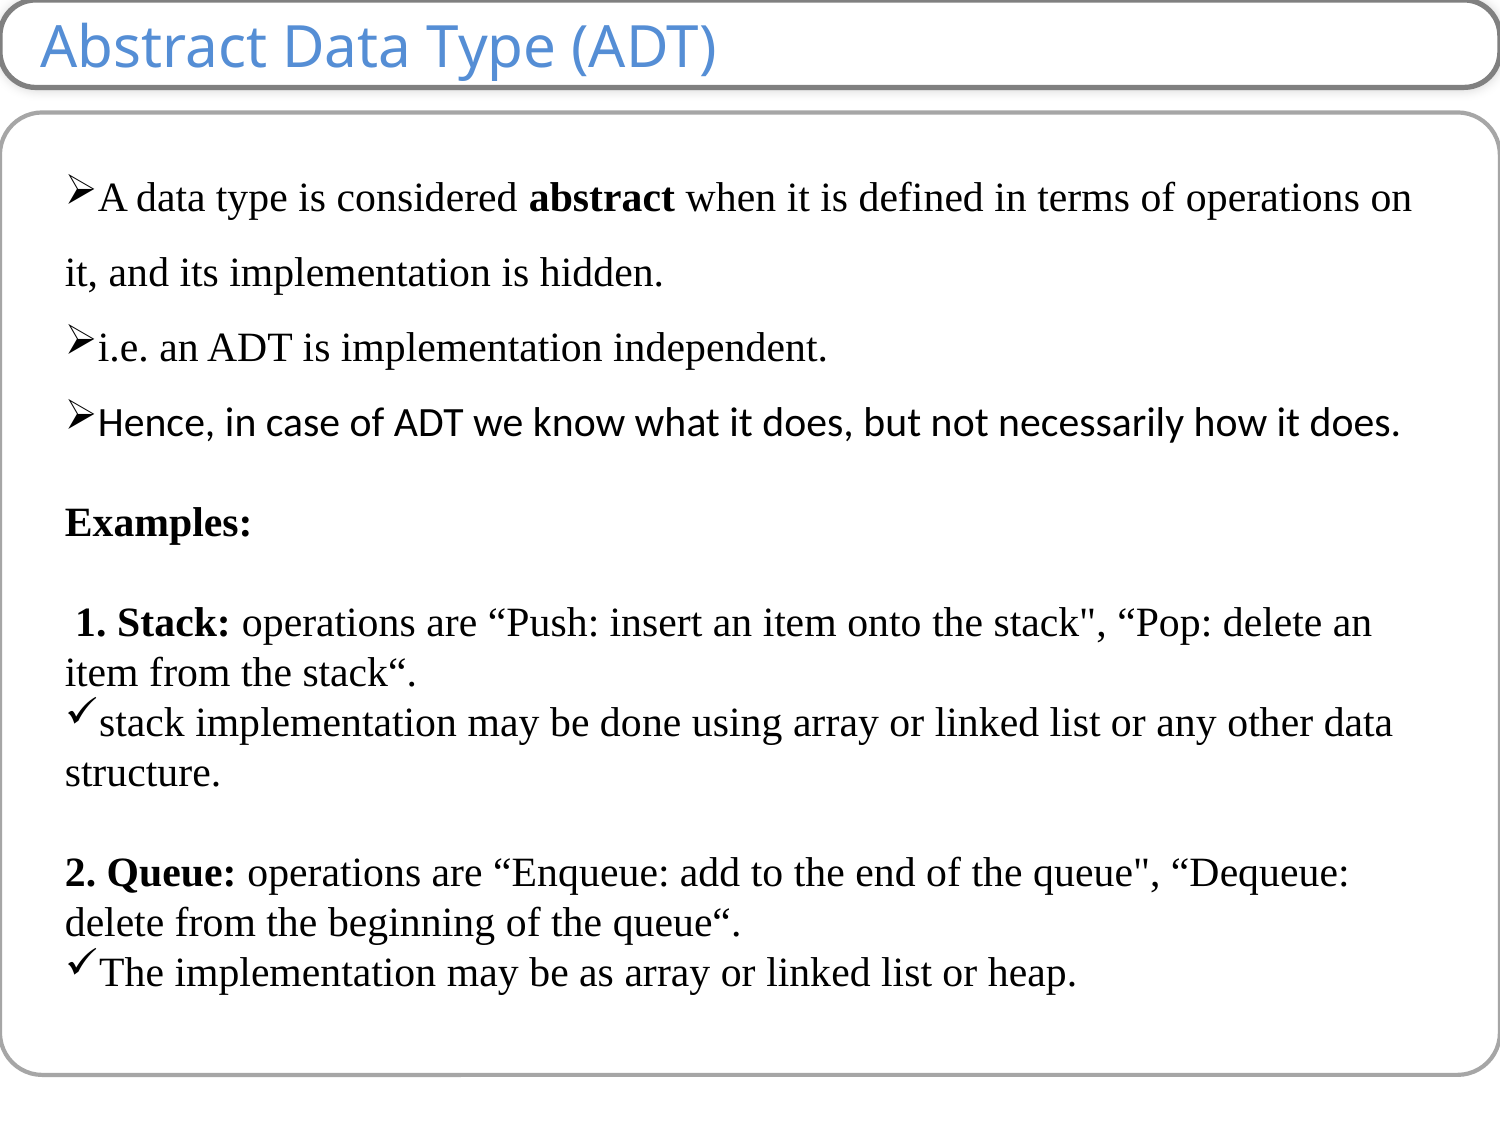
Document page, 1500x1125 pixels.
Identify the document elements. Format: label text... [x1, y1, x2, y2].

text_box Abstract Data Type (ADT) [0, 0, 1500, 90]
text_box [0, 110, 1500, 1078]
text_box A data type is considered abstract when it is defined in terms of operations on it, and its implementation is hidden. i.e. an ADT is implementation independent. Hence, in case of ADT we know what it does, but not necessarily how it does. Examples: 1. Stack: operations are “Push: insert an item onto the stack", “Pop: delete an item from the stack“. stack implementation may be done using array or linked list or any other data structure. 2. Queue: operations are “Enqueue: add to the end of the queue", “Dequeue: delete from the beginning of the queue“. The implementation may be as array or linked list or heap. [50, 137, 1438, 1048]
